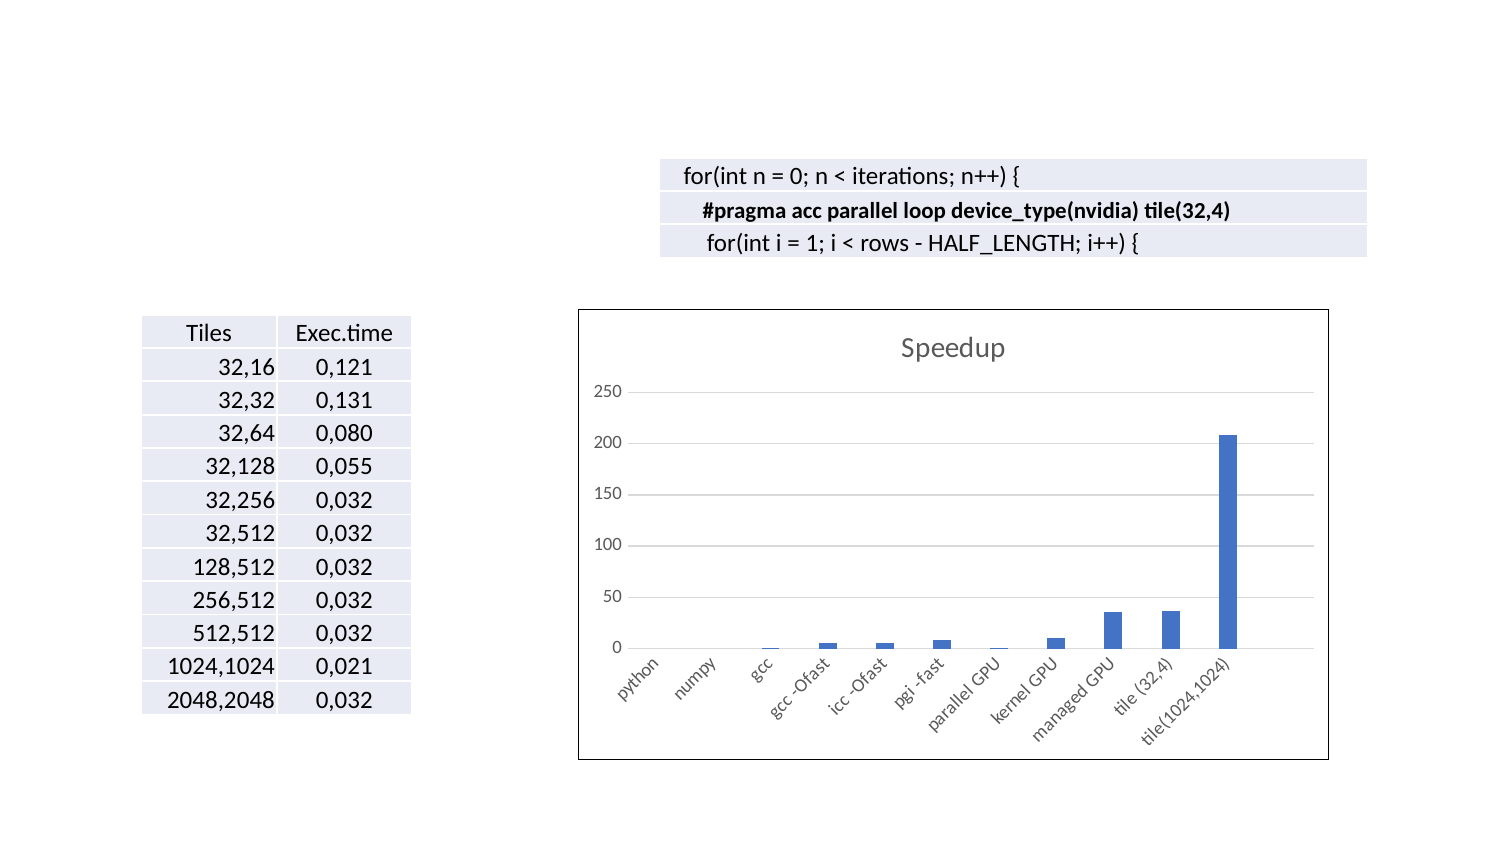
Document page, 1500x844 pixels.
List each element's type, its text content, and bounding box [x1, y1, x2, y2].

table_cell 32,512 [142, 515, 276, 547]
table_header Exec.time [278, 316, 411, 347]
table_cell 0,032 [278, 615, 411, 647]
table_cell 0,032 [278, 549, 411, 580]
table_cell for(int i = 1; i < rows - HALF_LENGTH; i++) { [660, 225, 1367, 257]
table_cell 256,512 [142, 582, 276, 614]
table_cell 0,080 [278, 416, 411, 447]
table_cell 0,032 [278, 582, 411, 614]
table_cell 128,512 [142, 549, 276, 580]
table_cell 0,032 [278, 682, 411, 714]
table_header for(int n = 0; n < iterations; n++) { [660, 159, 1367, 190]
table_cell 512,512 [142, 615, 276, 647]
table_cell 0,032 [278, 482, 411, 514]
table_cell 0,121 [278, 349, 411, 380]
table_cell 32,64 [142, 416, 276, 447]
table_cell 0,021 [278, 649, 411, 680]
chart [578, 309, 1329, 760]
table_cell 0,131 [278, 382, 411, 414]
table_header Tiles [142, 316, 276, 347]
table_cell 1024,1024 [142, 649, 276, 680]
table_cell 32,256 [142, 482, 276, 514]
table_cell 32,128 [142, 449, 276, 480]
table_cell 0,055 [278, 449, 411, 480]
table_cell #pragma acc parallel loop device_type(nvidia) tile(32,4) [660, 192, 1367, 223]
table_cell 0,032 [278, 515, 411, 547]
table_cell 32,16 [142, 349, 276, 380]
table_cell 32,32 [142, 382, 276, 414]
table_cell 2048,2048 [142, 682, 276, 714]
